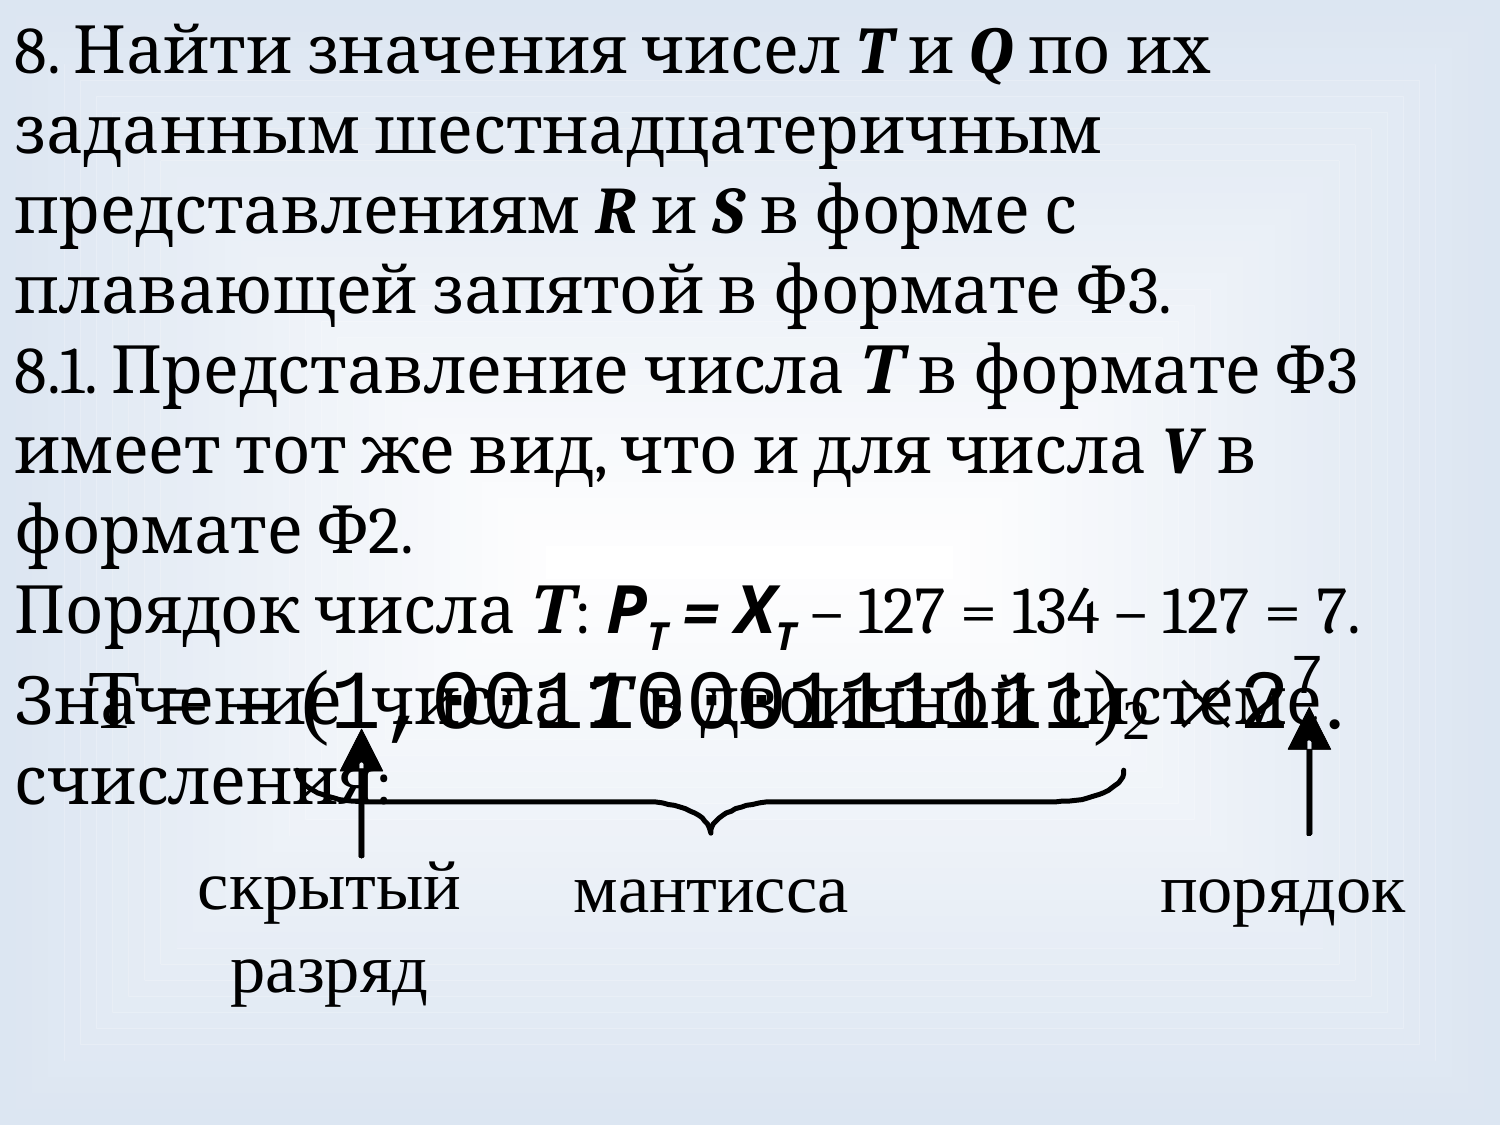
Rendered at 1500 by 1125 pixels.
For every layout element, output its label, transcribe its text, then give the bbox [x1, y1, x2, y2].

picture [88, 645, 1500, 1024]
text_box 8. Найти значения чисел T и Q по их заданным шестнадцатеричным представлениям R и S в форме с плавающей запятой в формате Ф3. 8.1. Представление числа Т в формате Ф3 имеет тот же вид, что и для числа V в формате Ф2. Порядок числа Т: PT = XT – 127 = 134 – 127 = 7. Значение числа Т в двоичной системе счисления: [0, 0, 1500, 986]
